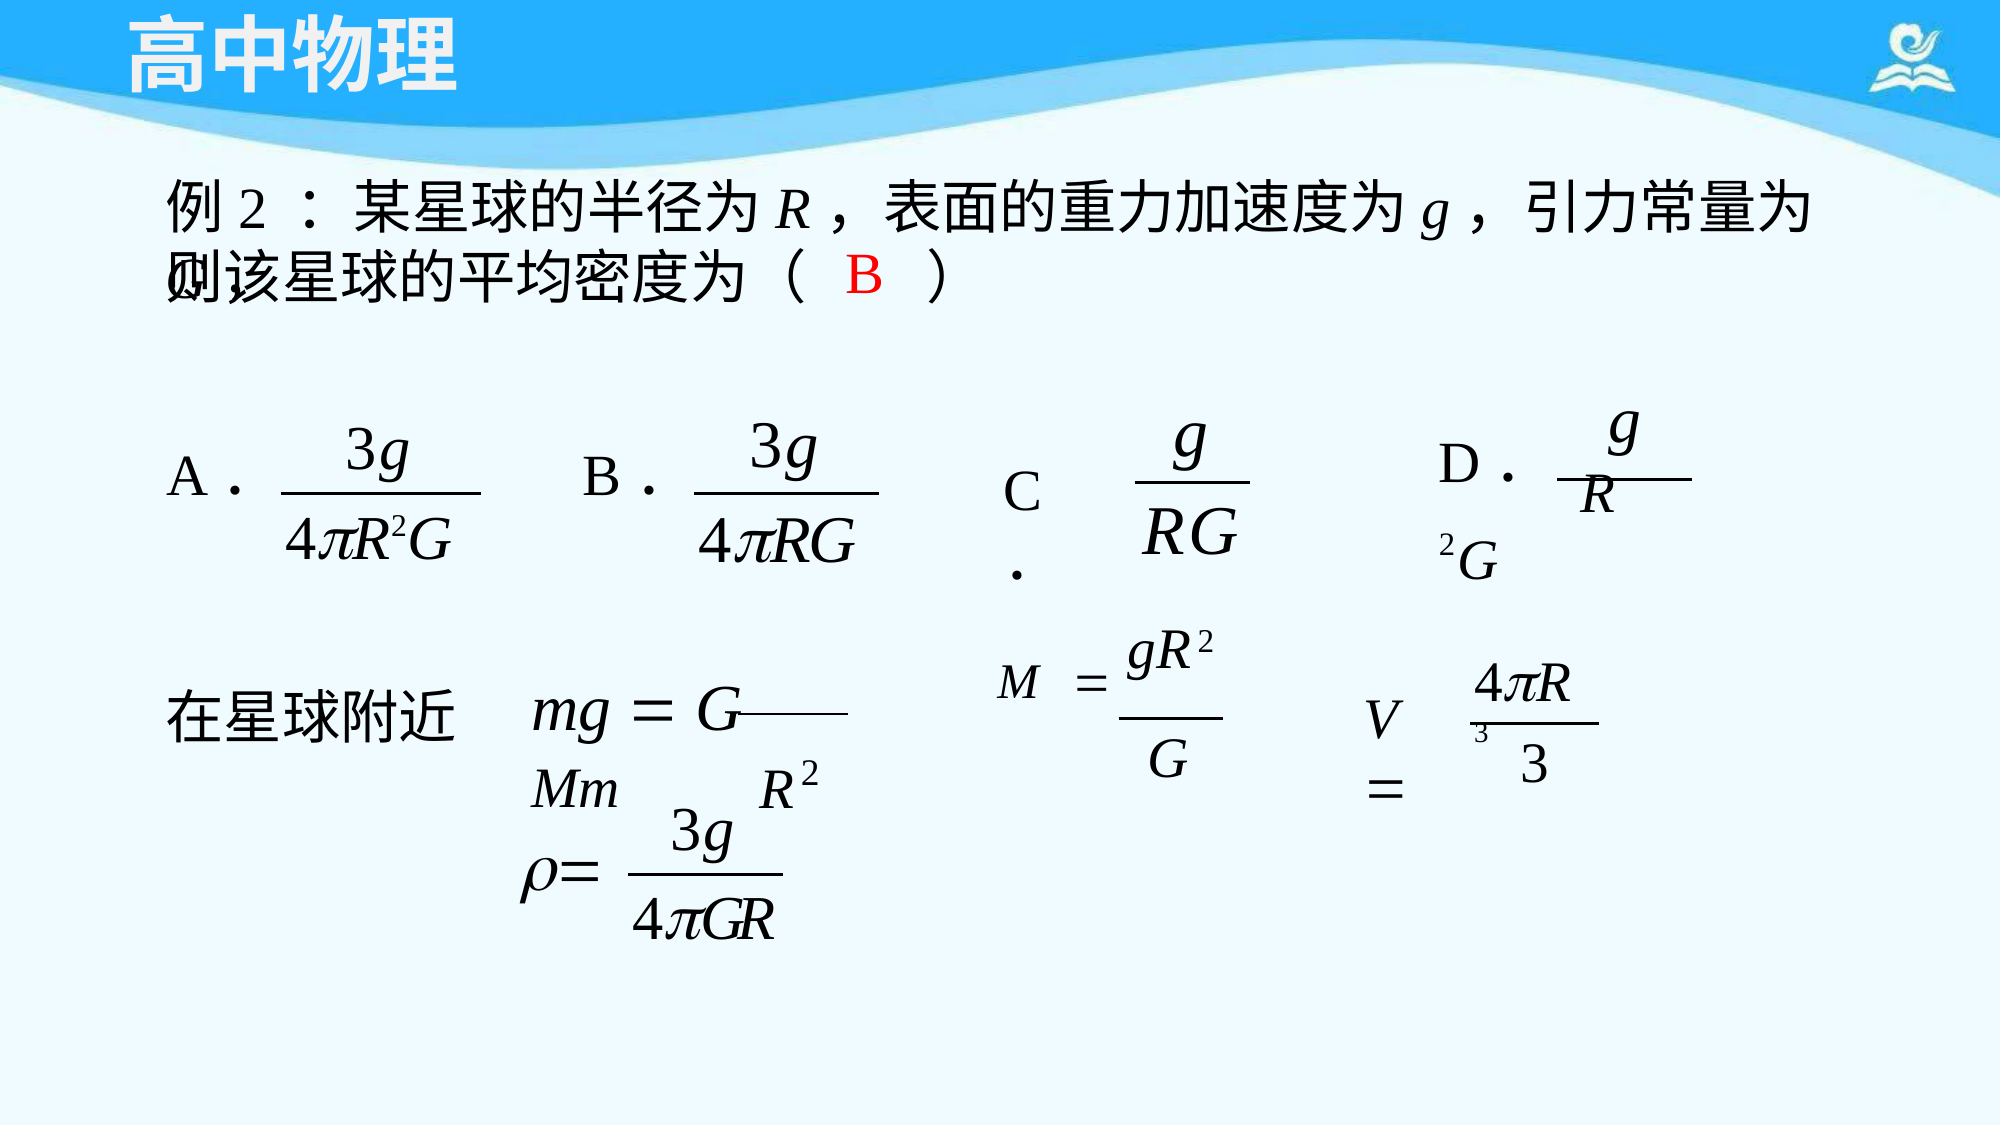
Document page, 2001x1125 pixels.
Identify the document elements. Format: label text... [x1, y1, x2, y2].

text_box  [517, 821, 615, 904]
text_box G [1145, 718, 1191, 790]
picture [0, 0, 2000, 1125]
text_box mg  G Mm [529, 663, 848, 862]
text_box B． 4RG [580, 450, 877, 577]
text_box B [843, 233, 887, 306]
text_box 4R 3 [1472, 639, 1592, 775]
text_box g [1171, 383, 1211, 470]
text_box A． 4R2G [163, 450, 478, 573]
text_box V  [1361, 678, 1456, 819]
text_box 3g [343, 404, 414, 450]
text_box 在星球附近 [163, 678, 460, 751]
text_box 4GR [630, 870, 781, 953]
text_box 3 [1518, 775, 1551, 795]
text_box C． [1001, 450, 1103, 592]
text_box g D． R 2G [1436, 386, 1685, 591]
text_box 例2 ：某星球的半径为R，表面的重力加速度为g，引力常量为G， [163, 168, 1836, 310]
title 高中物理 [123, 0, 461, 190]
text_box 3g [668, 785, 738, 863]
text_box 则该星球的平均密度为（ ） [163, 238, 985, 311]
text_box 2 M  gR [995, 635, 1216, 709]
text_box RG [1140, 482, 1242, 569]
text_box 3g [747, 398, 822, 450]
